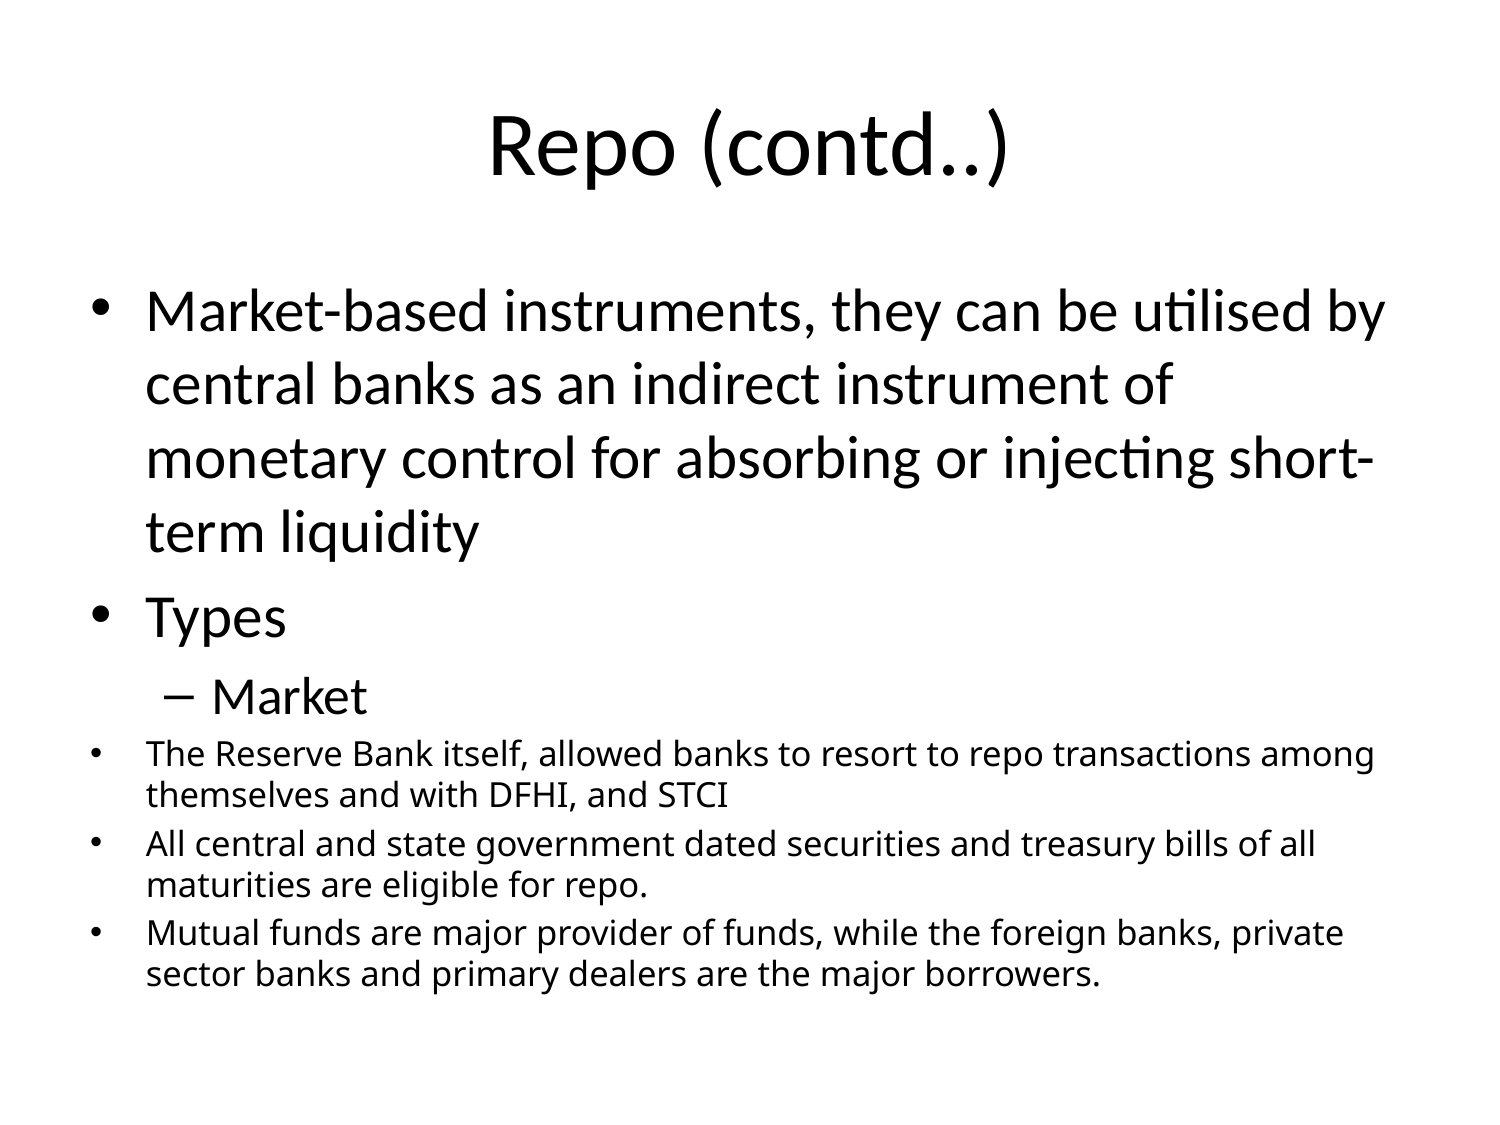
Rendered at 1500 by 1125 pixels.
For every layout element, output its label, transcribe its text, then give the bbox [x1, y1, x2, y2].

title Repo (contd..) [75, 45, 1425, 233]
list Market-based instruments, they can be utilised by central banks as an indirect instrument of monetary control for absorbing or injecting short-term liquidity Types Market The Reserve Bank itself, allowed banks to resort to repo transactions among themselves and with DFHI, and STCI All central and state government dated securities and treasury bills of all maturities are eligible for repo. Mutual funds are major provider of funds, while the foreign banks, private sector banks and primary dealers are the major borrowers. [75, 262, 1425, 1005]
